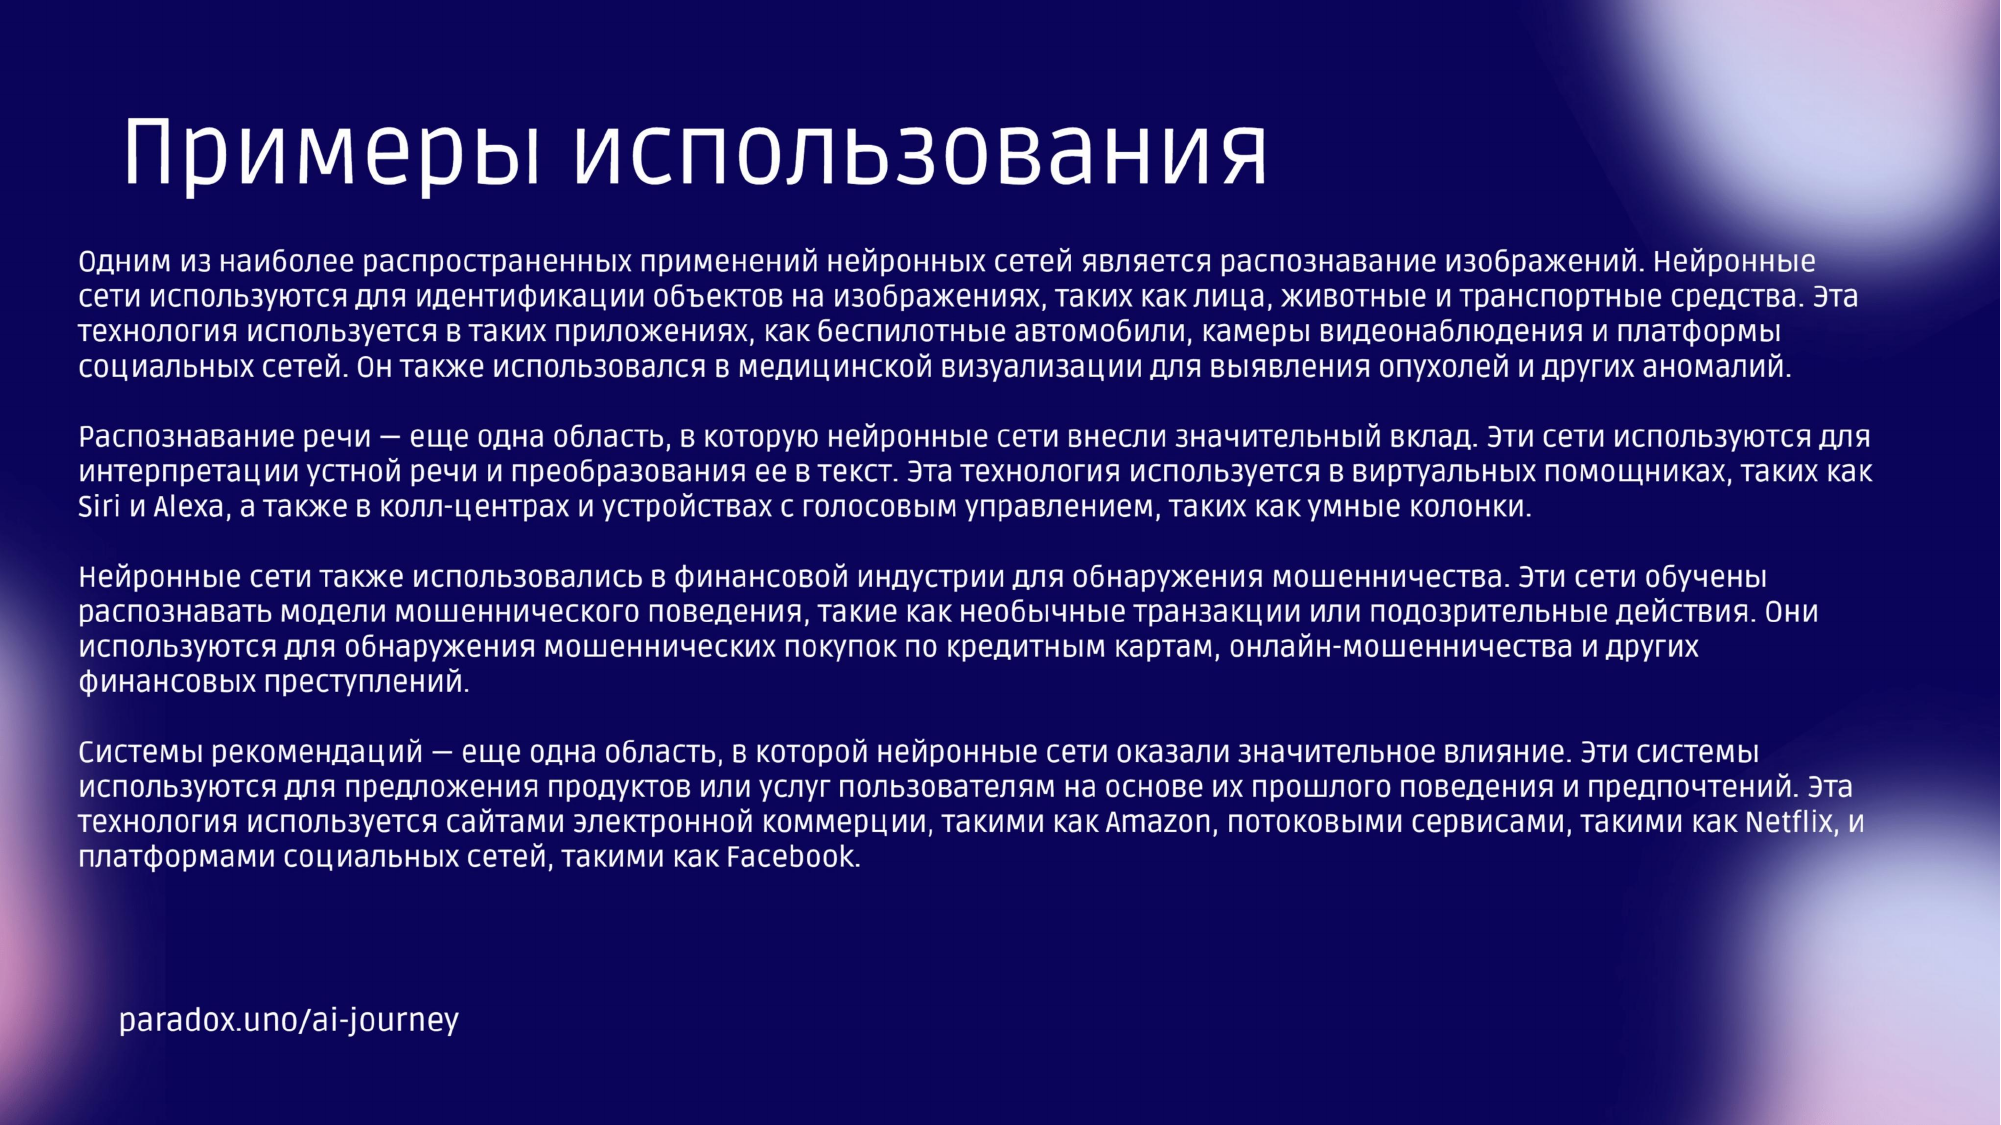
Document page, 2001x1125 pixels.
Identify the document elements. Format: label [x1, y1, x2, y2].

list [0, 0, 2000, 1125]
